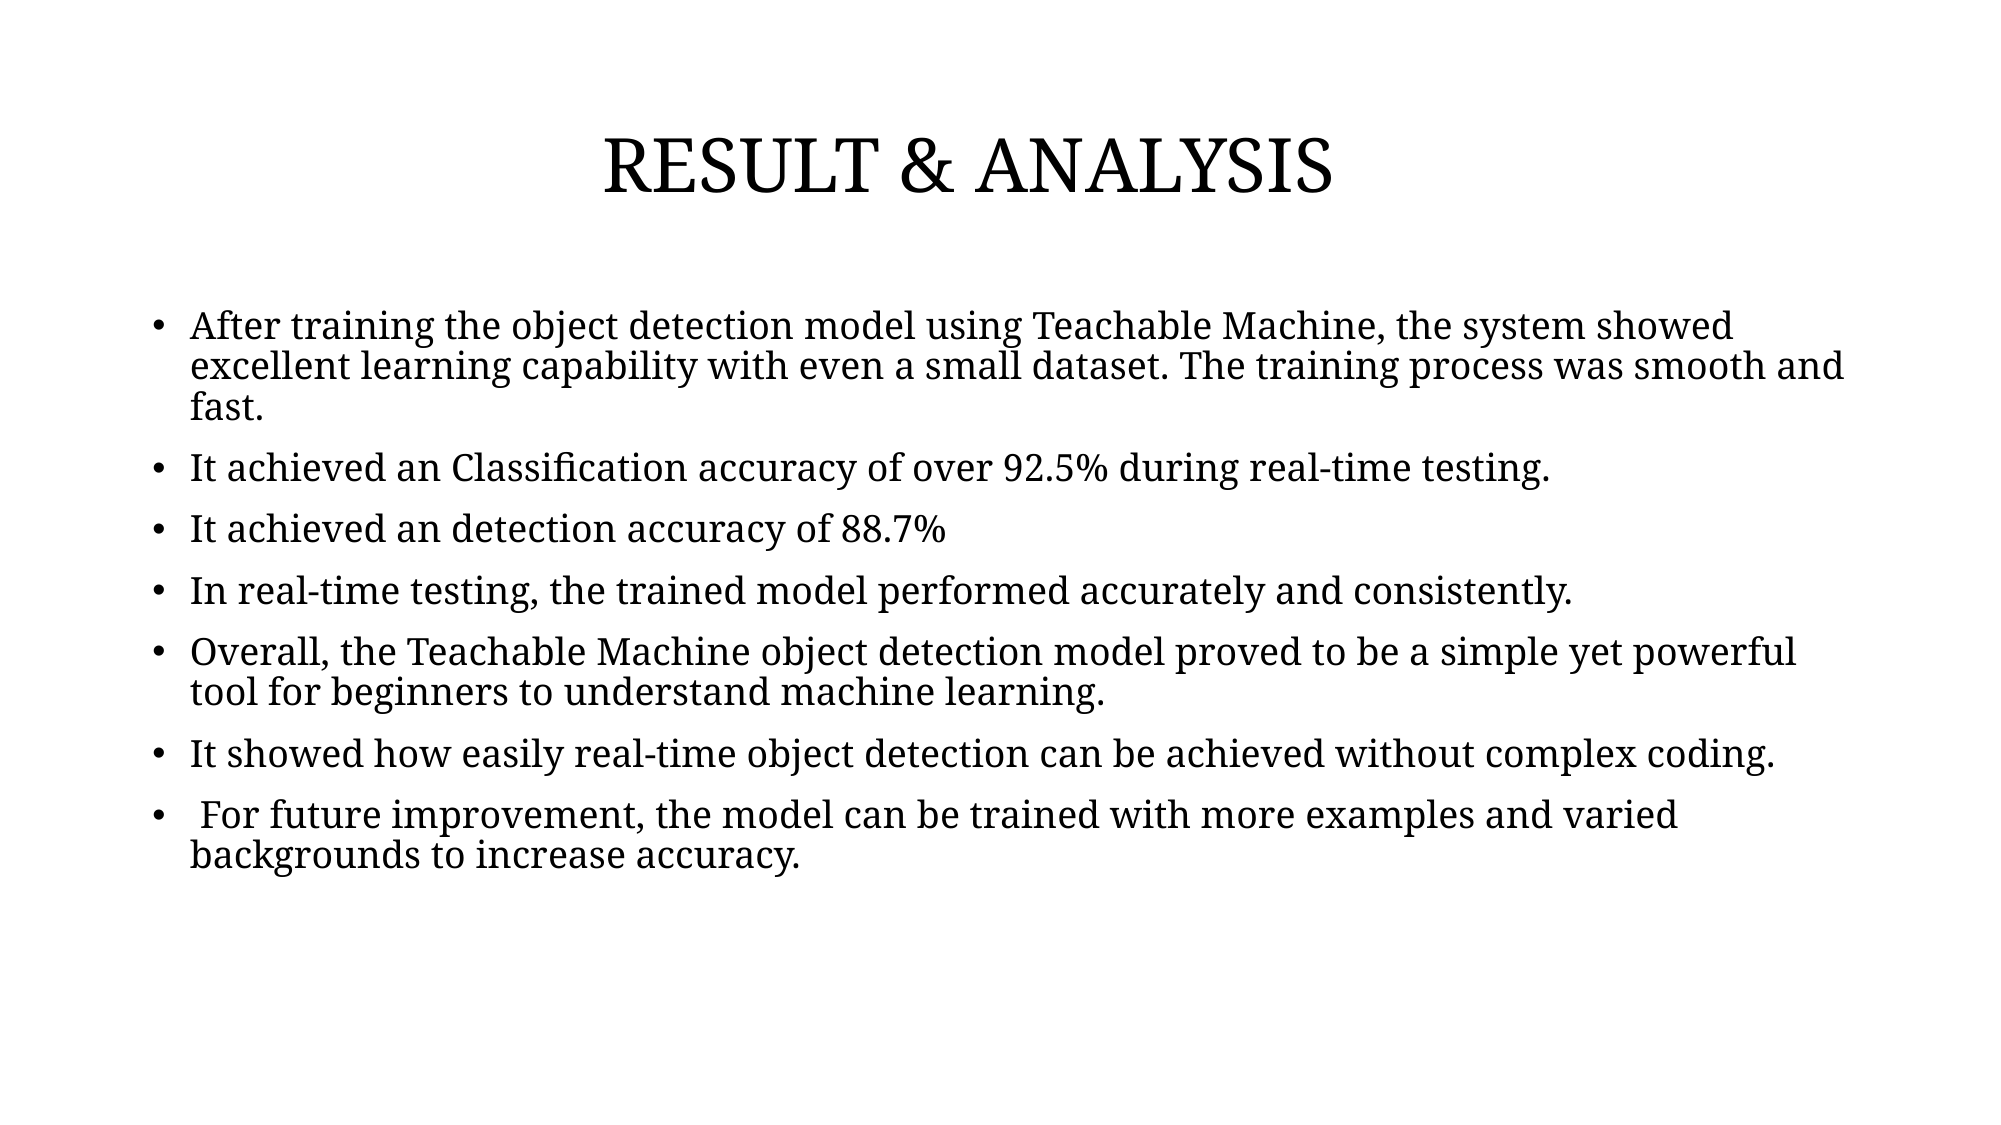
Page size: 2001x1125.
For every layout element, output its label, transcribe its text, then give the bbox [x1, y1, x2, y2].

title RESULT & ANALYSIS [137, 59, 1863, 278]
list After training the object detection model using Teachable Machine, the system showed excellent learning capability with even a small dataset. The training process was smooth and fast. It achieved an Classification accuracy of over 92.5% during real-time testing. It achieved an detection accuracy of 88.7% In real-time testing, the trained model performed accurately and consistently. Overall, the Teachable Machine object detection model proved to be a simple yet powerful tool for beginners to understand machine learning. It showed how easily real-time object detection can be achieved without complex coding. For future improvement, the model can be trained with more examples and varied backgrounds to increase accuracy. [137, 299, 1863, 1014]
